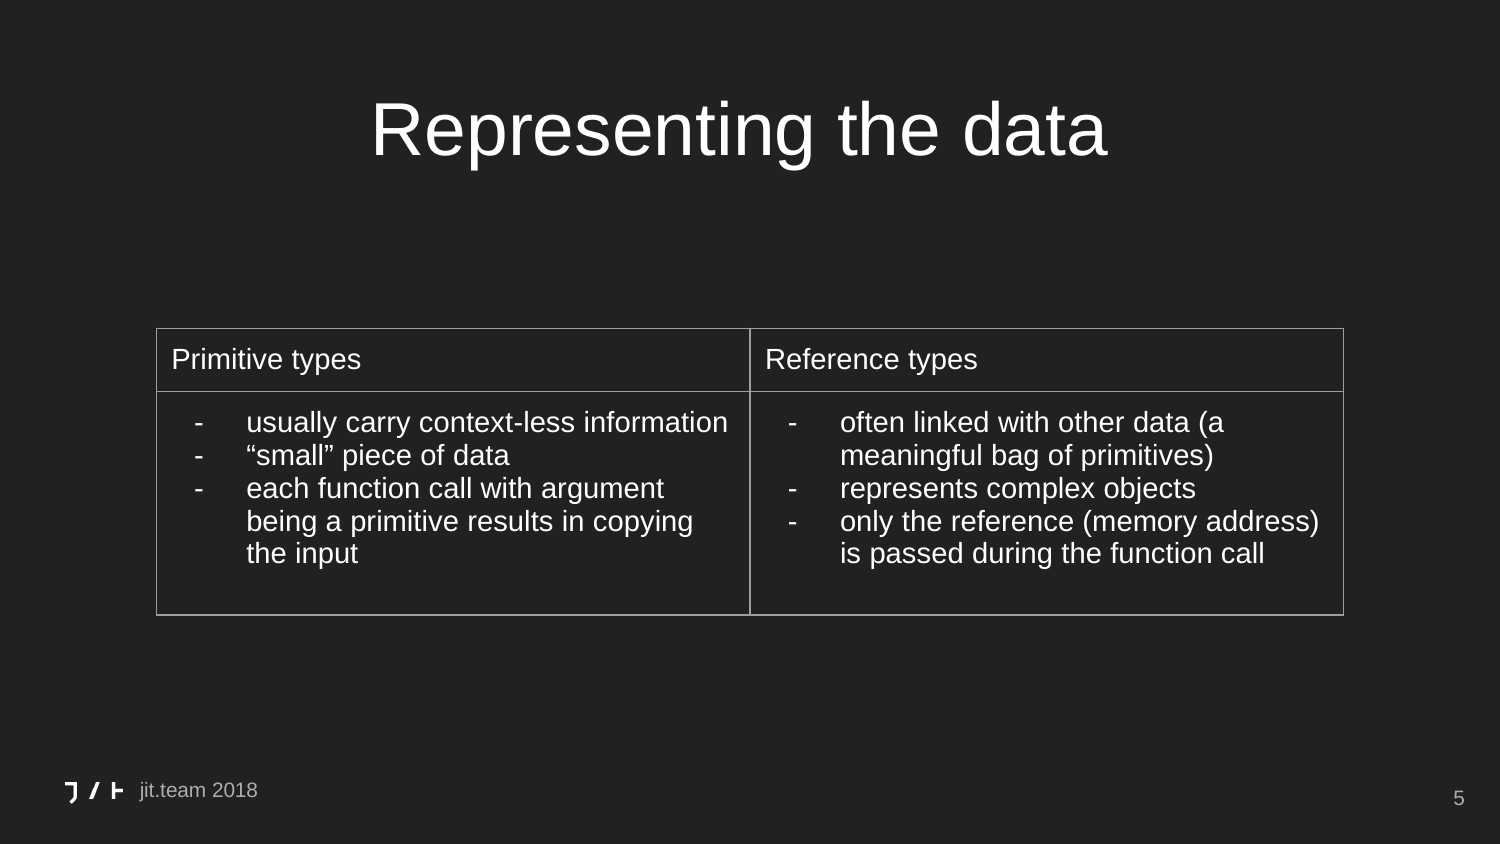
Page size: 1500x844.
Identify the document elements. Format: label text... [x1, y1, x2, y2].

picture [62, 779, 125, 807]
table_cell often linked with other data (a meaningful bag of primitives) represents complex objects only the reference (memory address) is passed during the function call [751, 392, 1343, 614]
table_header Primitive types [157, 329, 749, 391]
slide_number ‹#› [1389, 764, 1480, 830]
table_cell usually carry context-less information “small” piece of data each function call with argument being a primitive results in copying the input [157, 392, 749, 614]
title Representing the data [40, 56, 1439, 195]
table_header Reference types [751, 329, 1343, 391]
